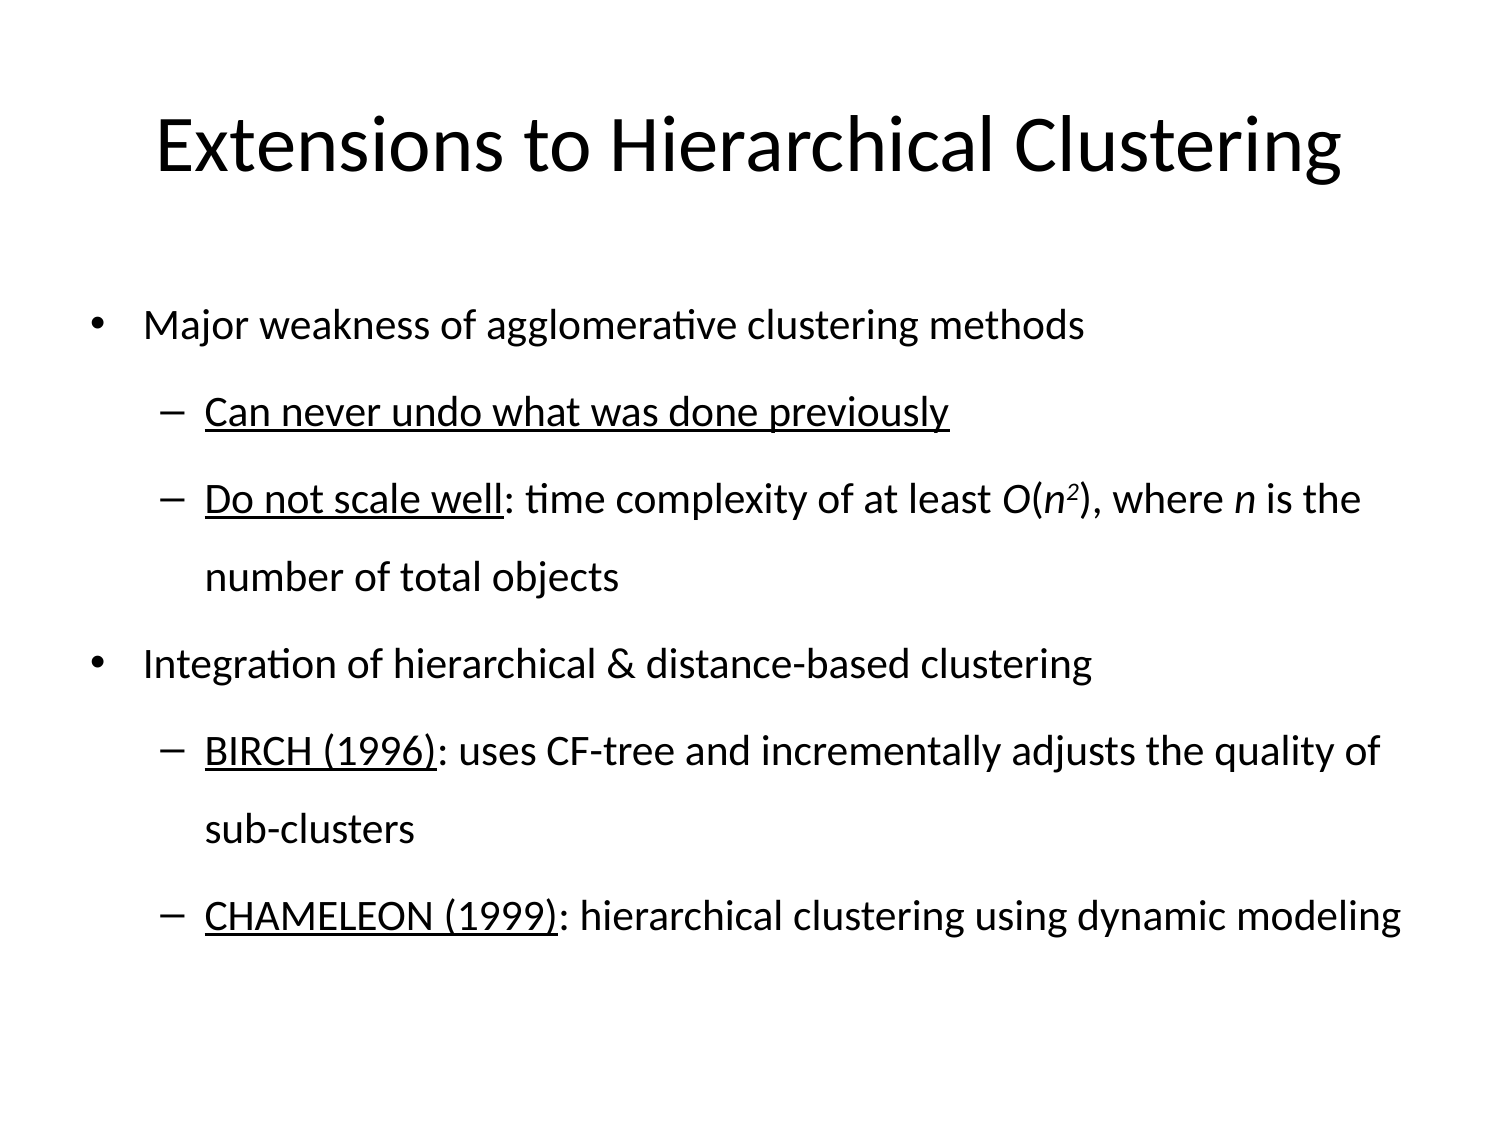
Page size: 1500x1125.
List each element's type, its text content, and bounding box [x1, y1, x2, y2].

title Extensions to Hierarchical Clustering [75, 45, 1425, 233]
list Major weakness of agglomerative clustering methods Can never undo what was done previously Do not scale well: time complexity of at least O(n2), where n is the number of total objects Integration of hierarchical & distance-based clustering BIRCH (1996): uses CF-tree and incrementally adjusts the quality of sub-clusters CHAMELEON (1999): hierarchical clustering using dynamic modeling [75, 262, 1425, 1005]
